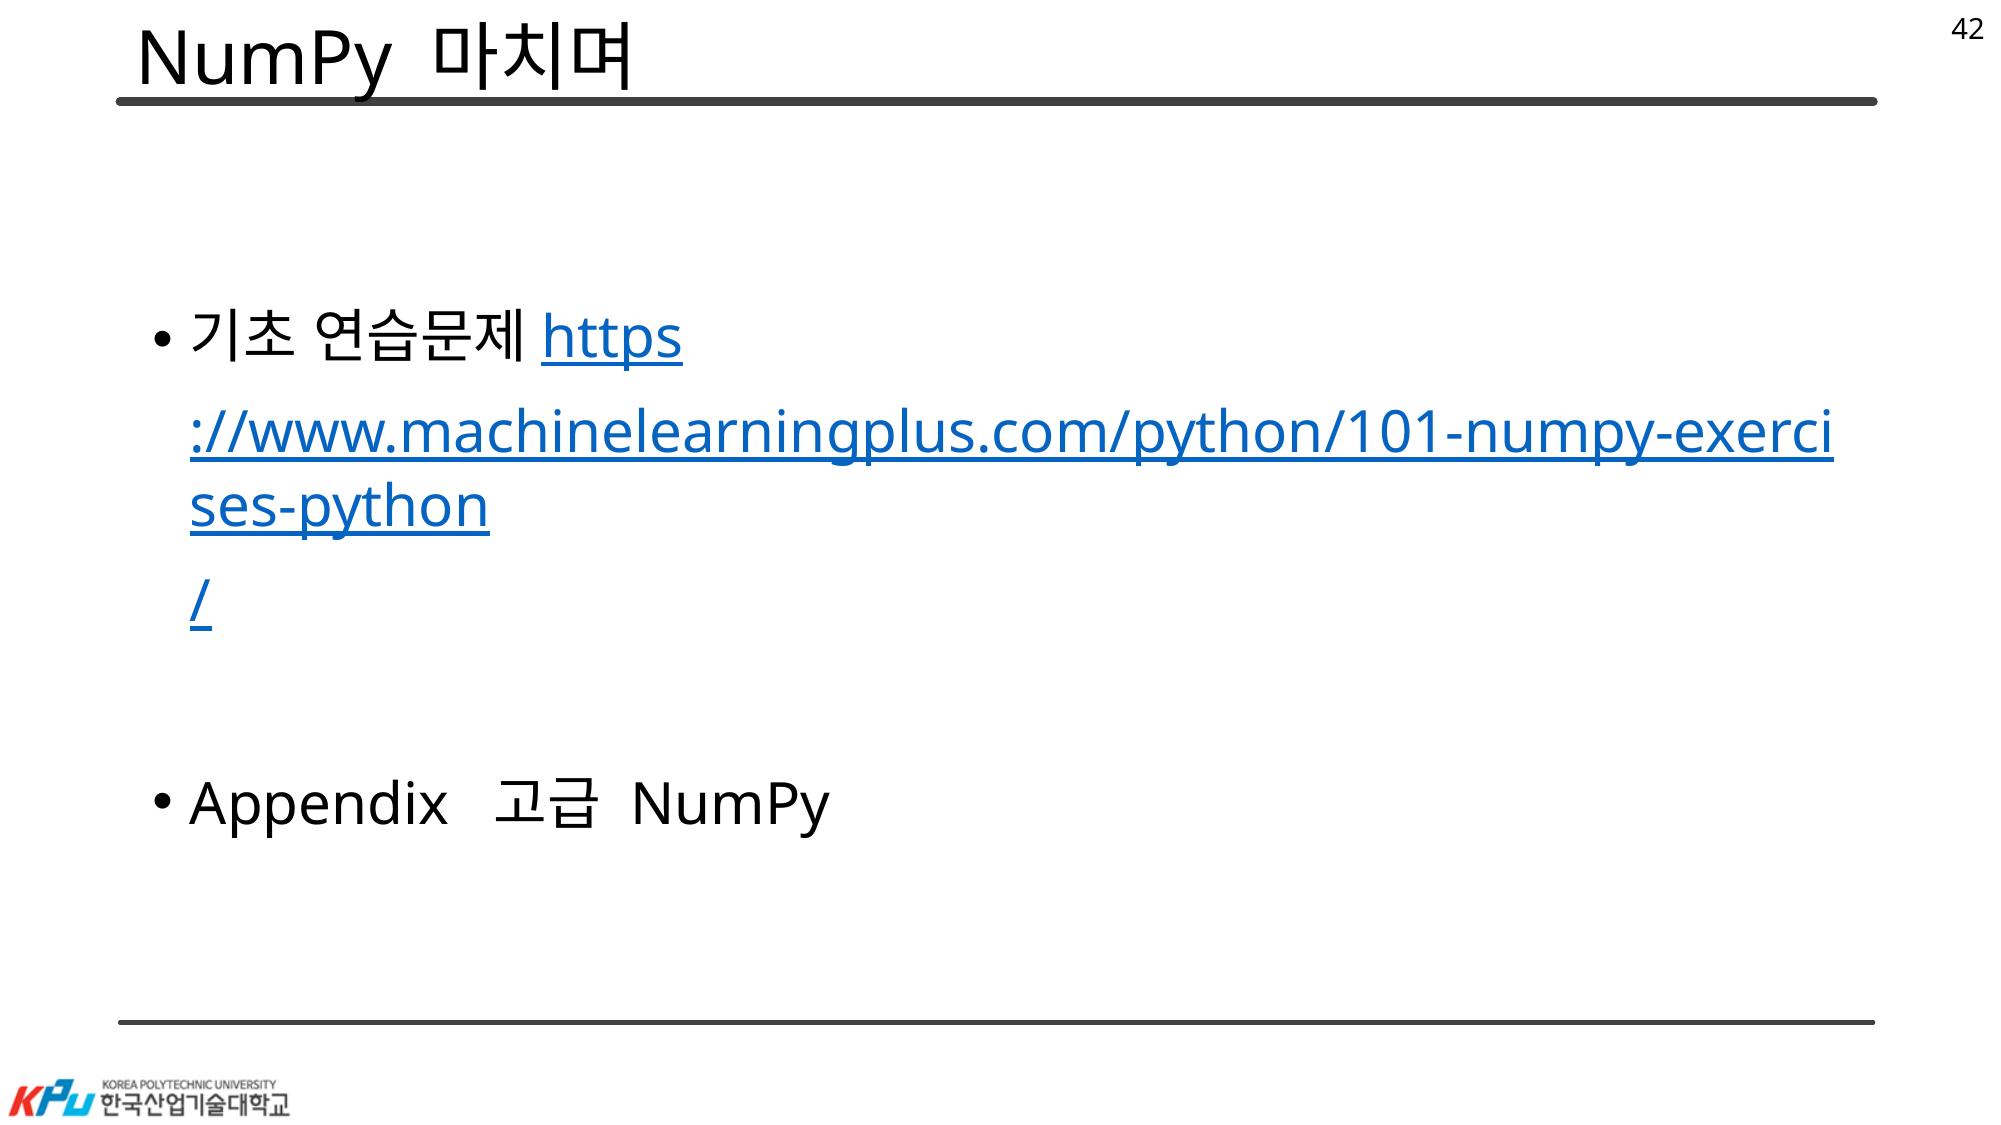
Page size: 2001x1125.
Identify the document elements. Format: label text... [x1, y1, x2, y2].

slide_number 42 [1550, 0, 2000, 60]
list 기초 연습문제https://www.machinelearningplus.com/python/101-numpy-exercises-python/ Appendix 고급 NumPy [137, 128, 1863, 1014]
title NumPy 마치며 [120, 18, 1846, 102]
picture [1, 1073, 296, 1125]
